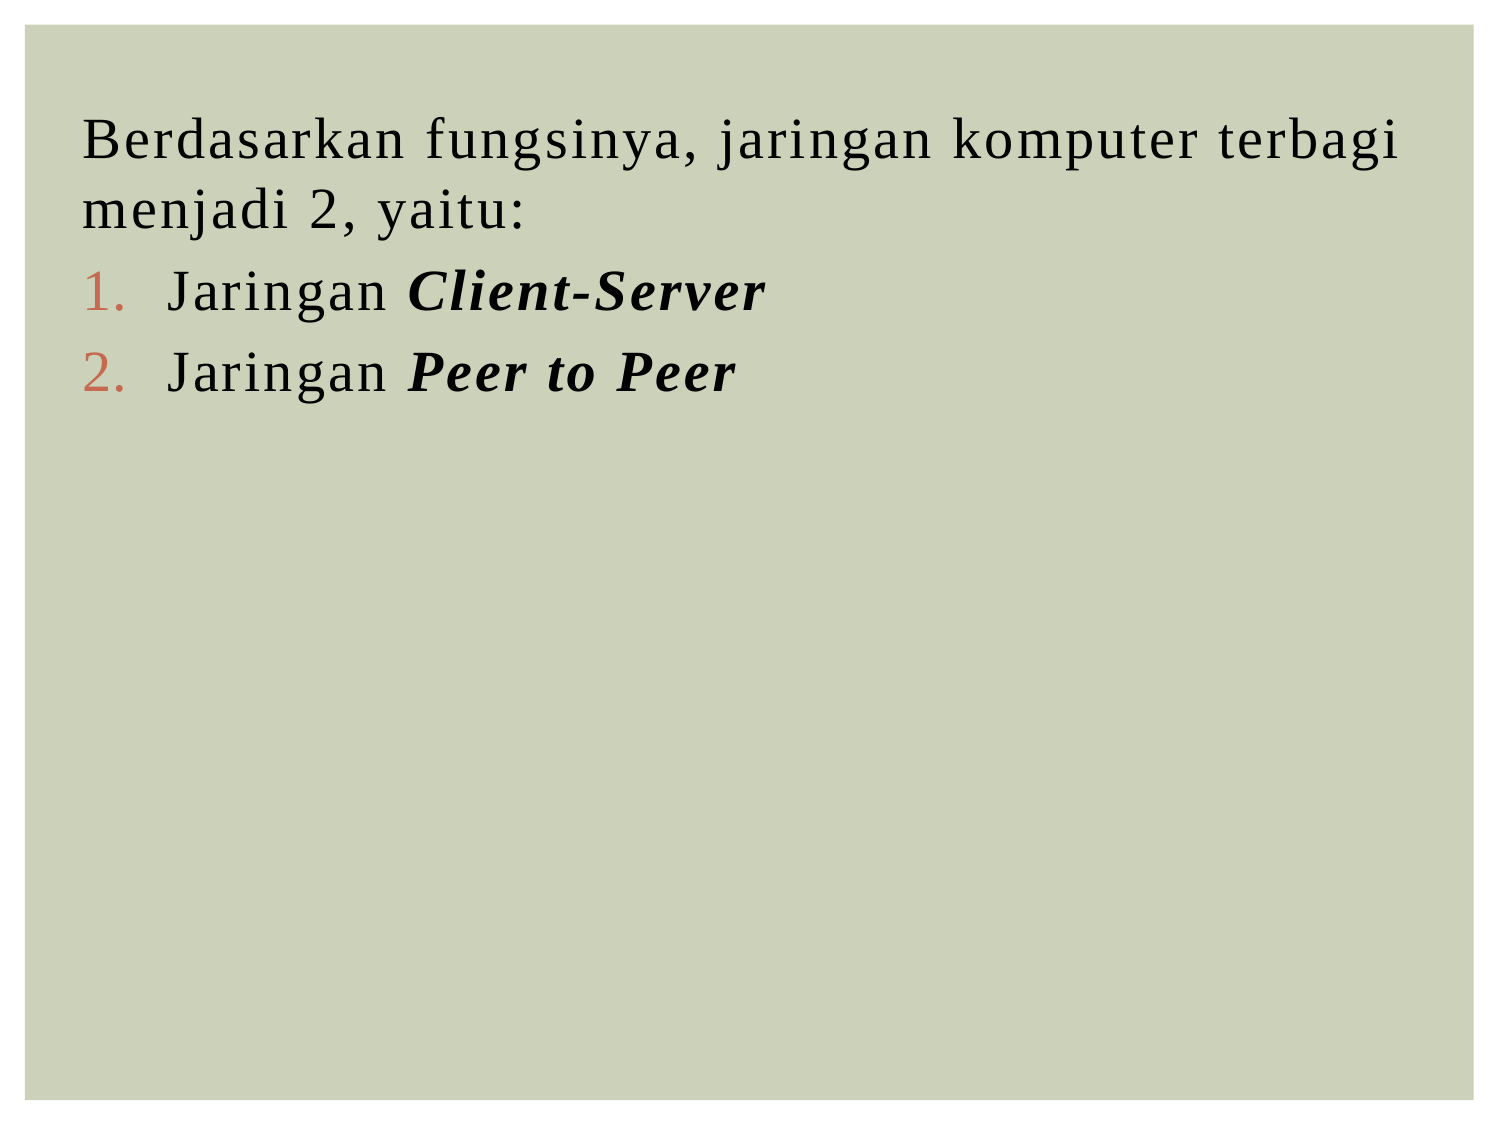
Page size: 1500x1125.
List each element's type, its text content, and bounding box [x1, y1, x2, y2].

list Berdasarkan fungsinya, jaringan komputer terbagi menjadi 2, yaitu: Jaringan Client-Server Jaringan Peer to Peer [60, 93, 1440, 882]
